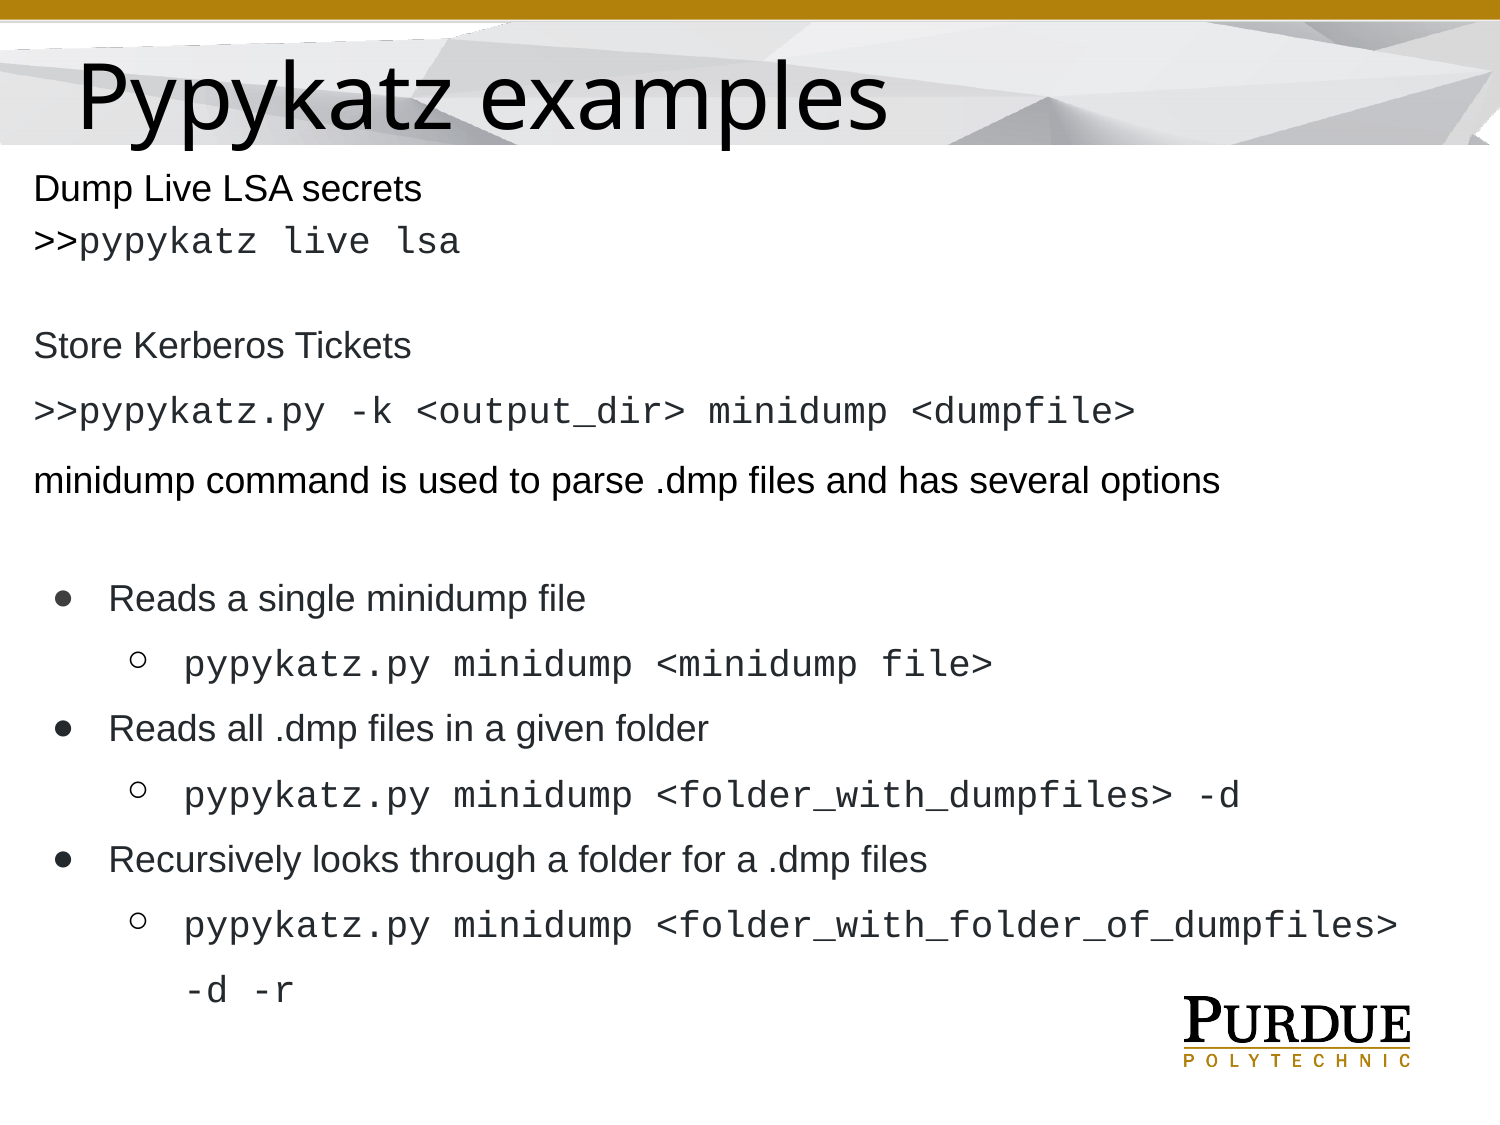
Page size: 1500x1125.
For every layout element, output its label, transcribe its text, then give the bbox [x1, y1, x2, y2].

picture [0, 22, 1500, 145]
list Pypykatz examples [60, 30, 1427, 145]
picture [1184, 1053, 1410, 1067]
list Dump Live LSA secrets >>pypykatz live lsa Store Kerberos Tickets >>pypykatz.py -k <output_dir> minidump <dumpfile> minidump command is used to parse .dmp files and has several options Reads a single minidump file pypykatz.py minidump <minidump file> Reads all .dmp files in a given folder pypykatz.py minidump <folder_with_dumpfiles> -d Recursively looks through a folder for a .dmp files pypykatz.py minidump <folder_with_folder_of_dumpfiles> -d -r [18, 156, 1482, 1053]
